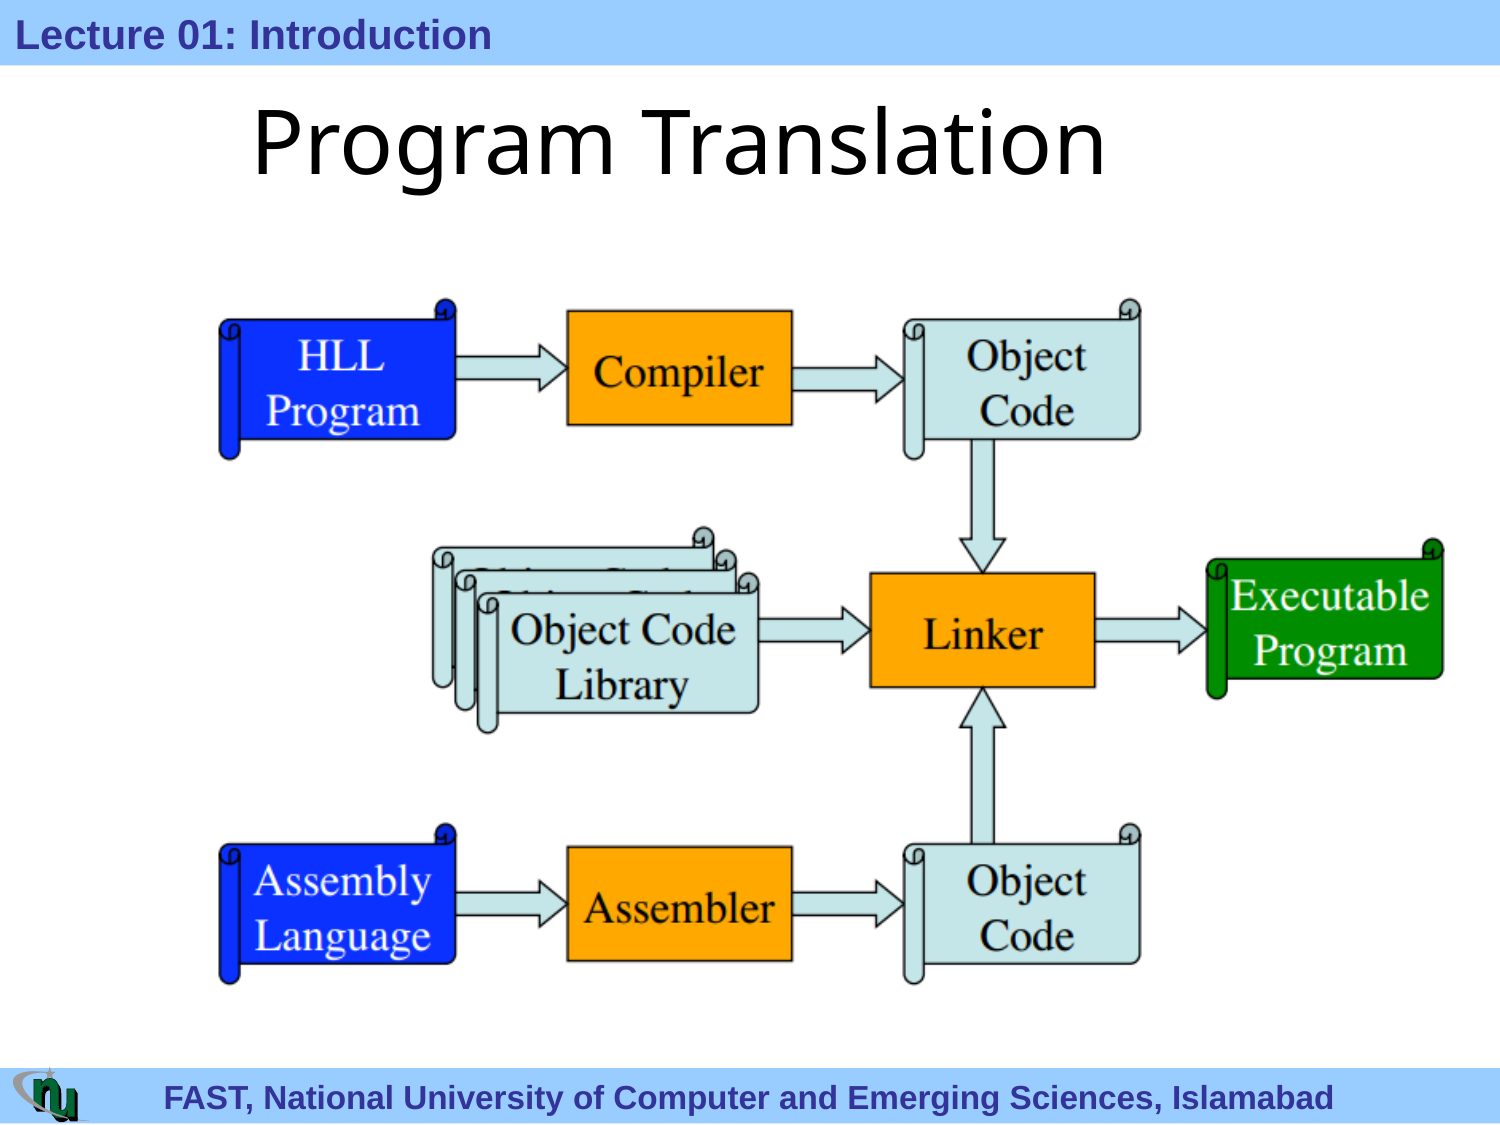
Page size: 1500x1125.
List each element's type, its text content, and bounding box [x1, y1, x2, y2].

text_box Program Translation [235, 45, 1466, 233]
picture [212, 274, 1451, 988]
